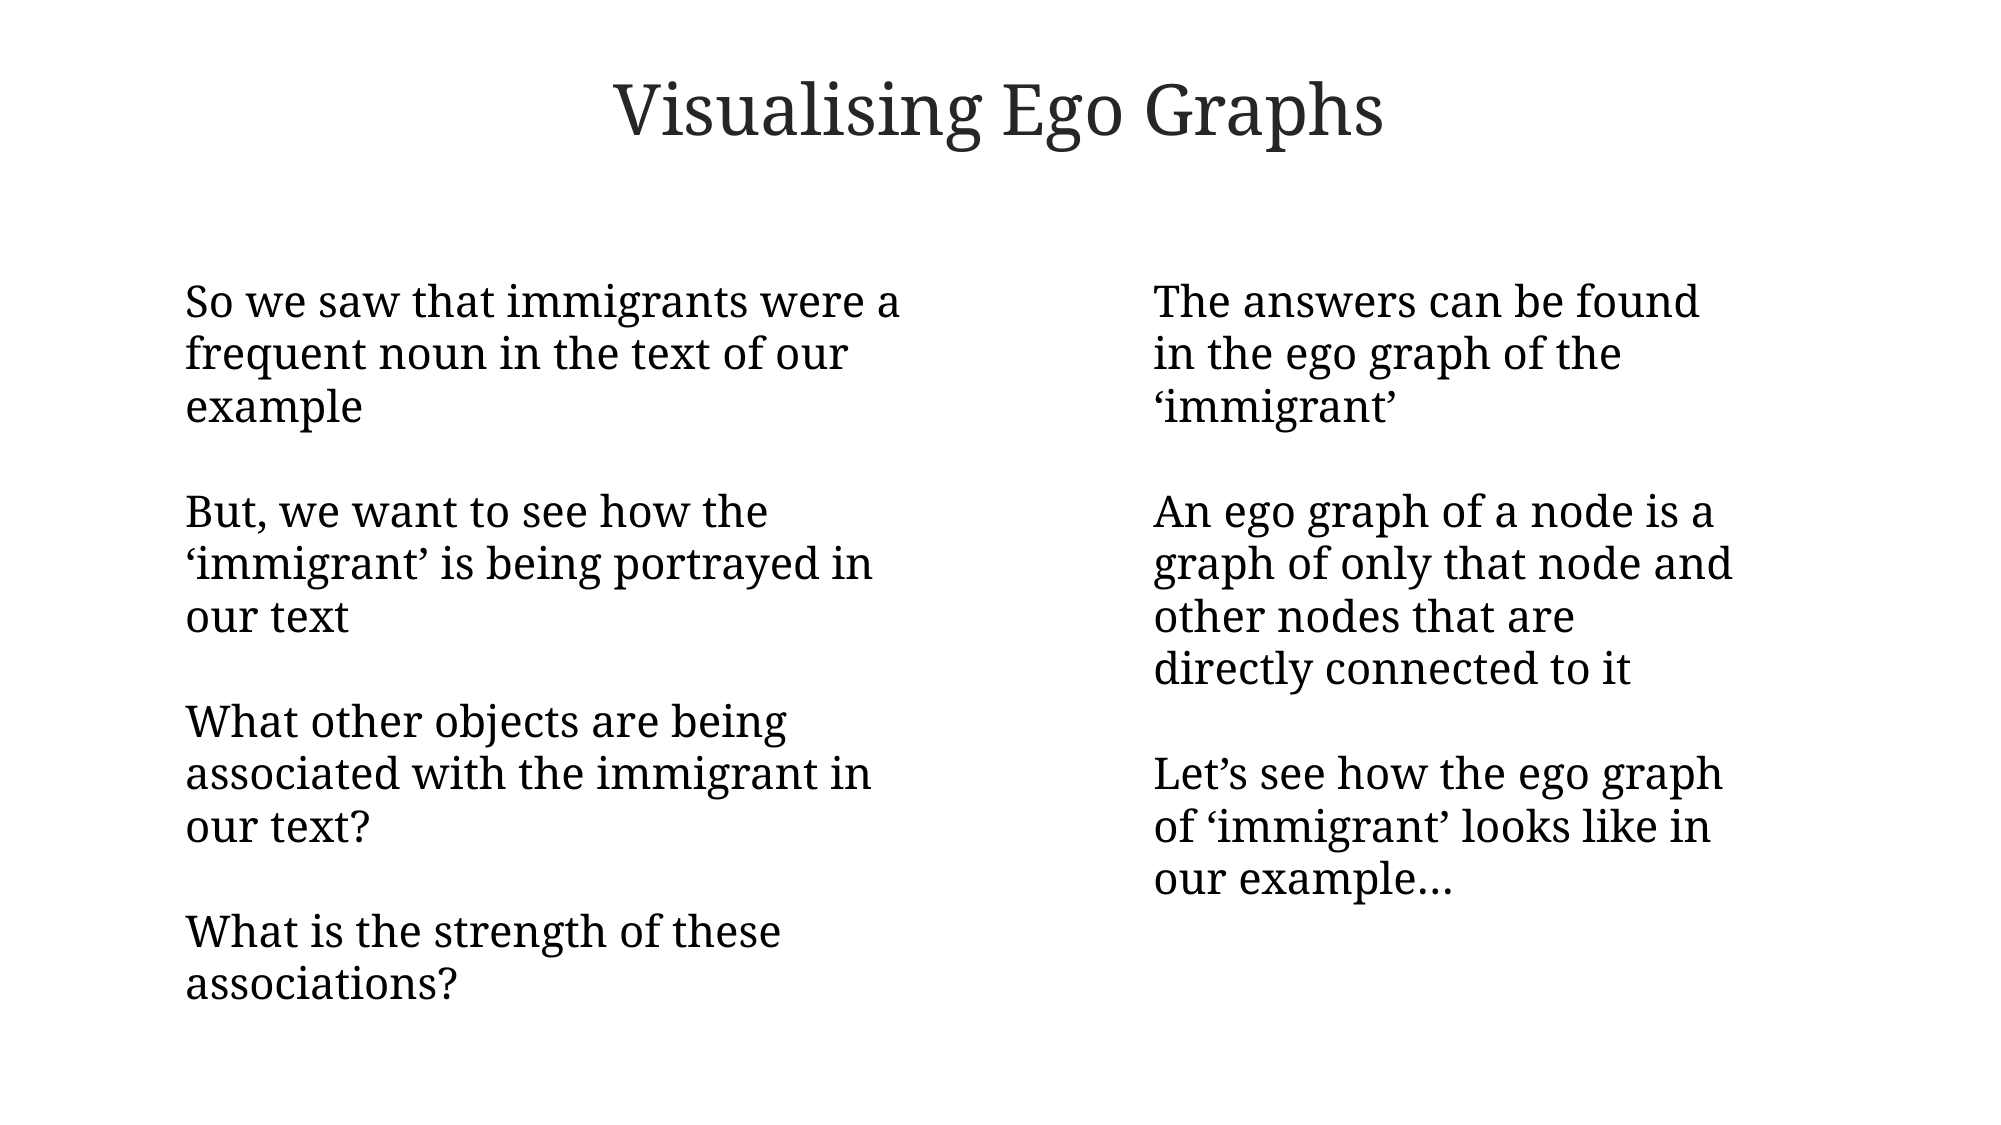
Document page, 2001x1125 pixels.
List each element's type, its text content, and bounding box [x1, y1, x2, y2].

text_box Visualising Ego Graphs [381, 56, 1619, 157]
text_box The answers can be found in the ego graph of the ‘immigrant’ An ego graph of a node is a graph of only that node and other nodes that are directly connected to it Let’s see how the ego graph of ‘immigrant’ looks like in our example… [1138, 265, 1756, 911]
text_box So we saw that immigrants were a frequent noun in the text of our example But, we want to see how the ‘immigrant’ is being portrayed in our text What other objects are being associated with the immigrant in our text? What is the strength of these associations? [170, 265, 922, 1016]
